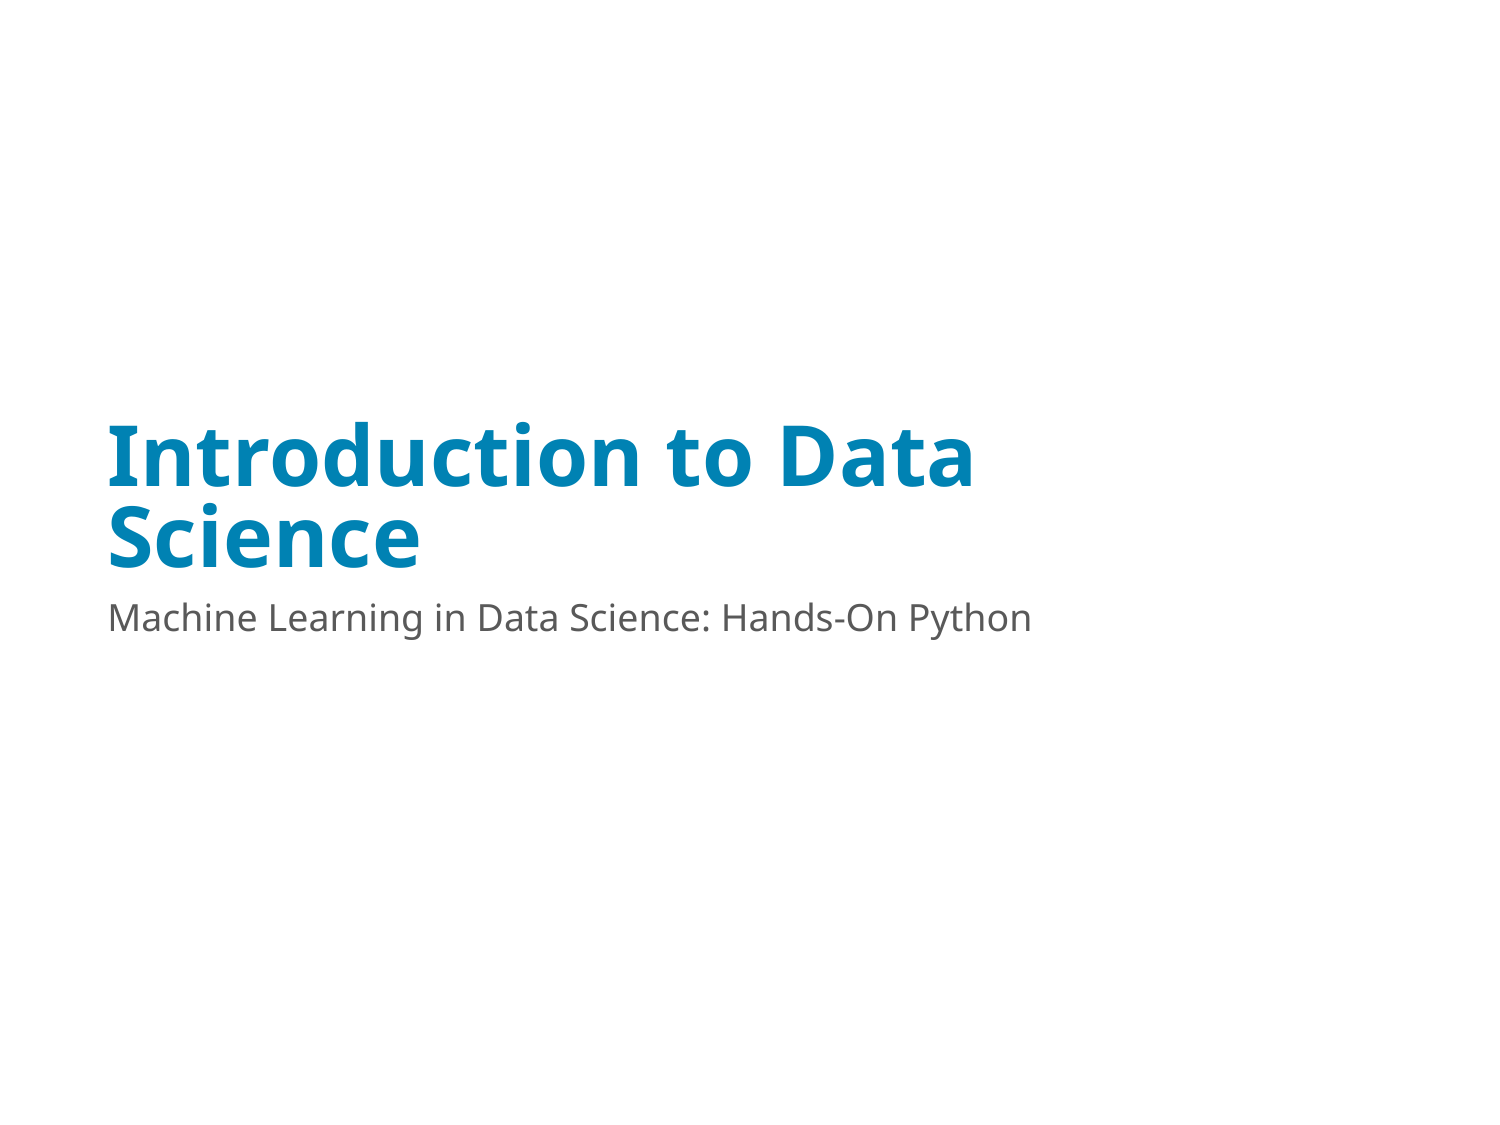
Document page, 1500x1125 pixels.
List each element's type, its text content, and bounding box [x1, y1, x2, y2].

title Introduction to Data Science [92, 281, 1235, 592]
subtitle Machine Learning in Data Science: Hands-On Python [92, 591, 1093, 764]
